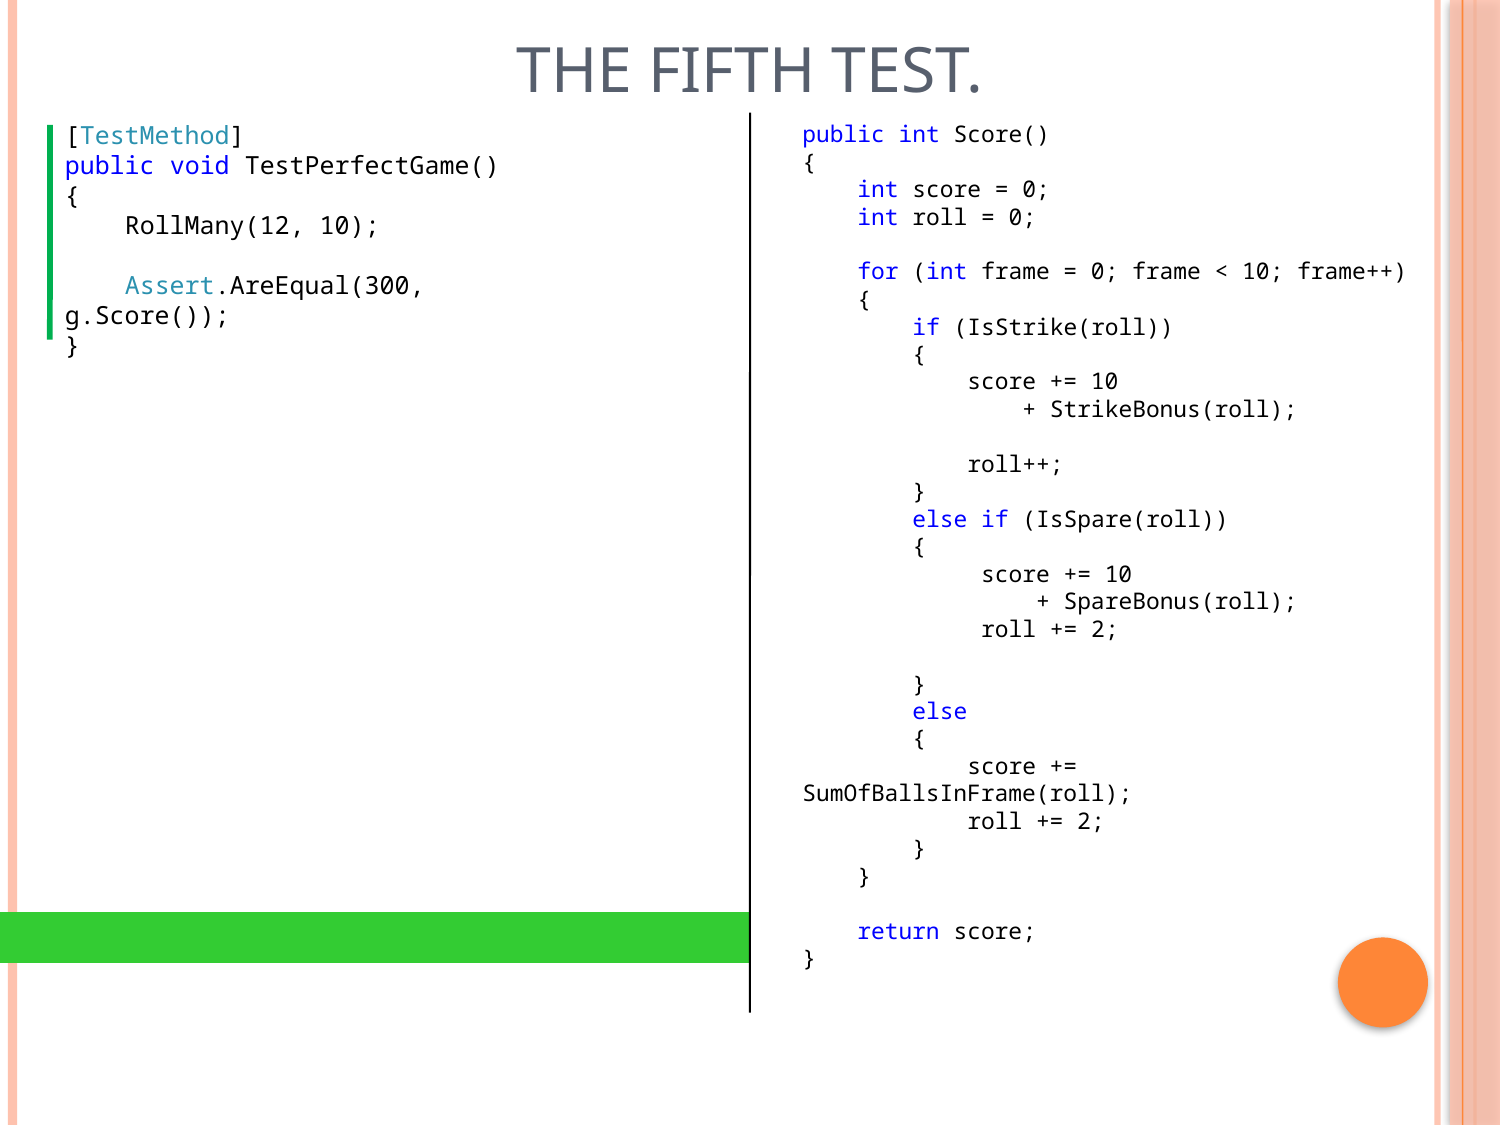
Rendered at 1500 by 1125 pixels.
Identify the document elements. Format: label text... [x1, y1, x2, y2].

title The Fifth test. [75, 0, 1425, 113]
text_box [0, 912, 748, 963]
text_box public int Score() { int score = 0; int roll = 0; for (int frame = 0; frame < 10; frame++) { if (IsStrike(roll)) { score += 10 + StrikeBonus(roll); roll++; } else if (IsSpare(roll)) { score += 10 + SpareBonus(roll); roll += 2; } else { score += SumOfBallsInFrame(roll); roll += 2; } } return score; } [787, 112, 1425, 979]
text_box [TestMethod] public void TestPerfectGame() { RollMany(12, 10); Assert.AreEqual(300, g.Score()); } [49, 112, 588, 367]
